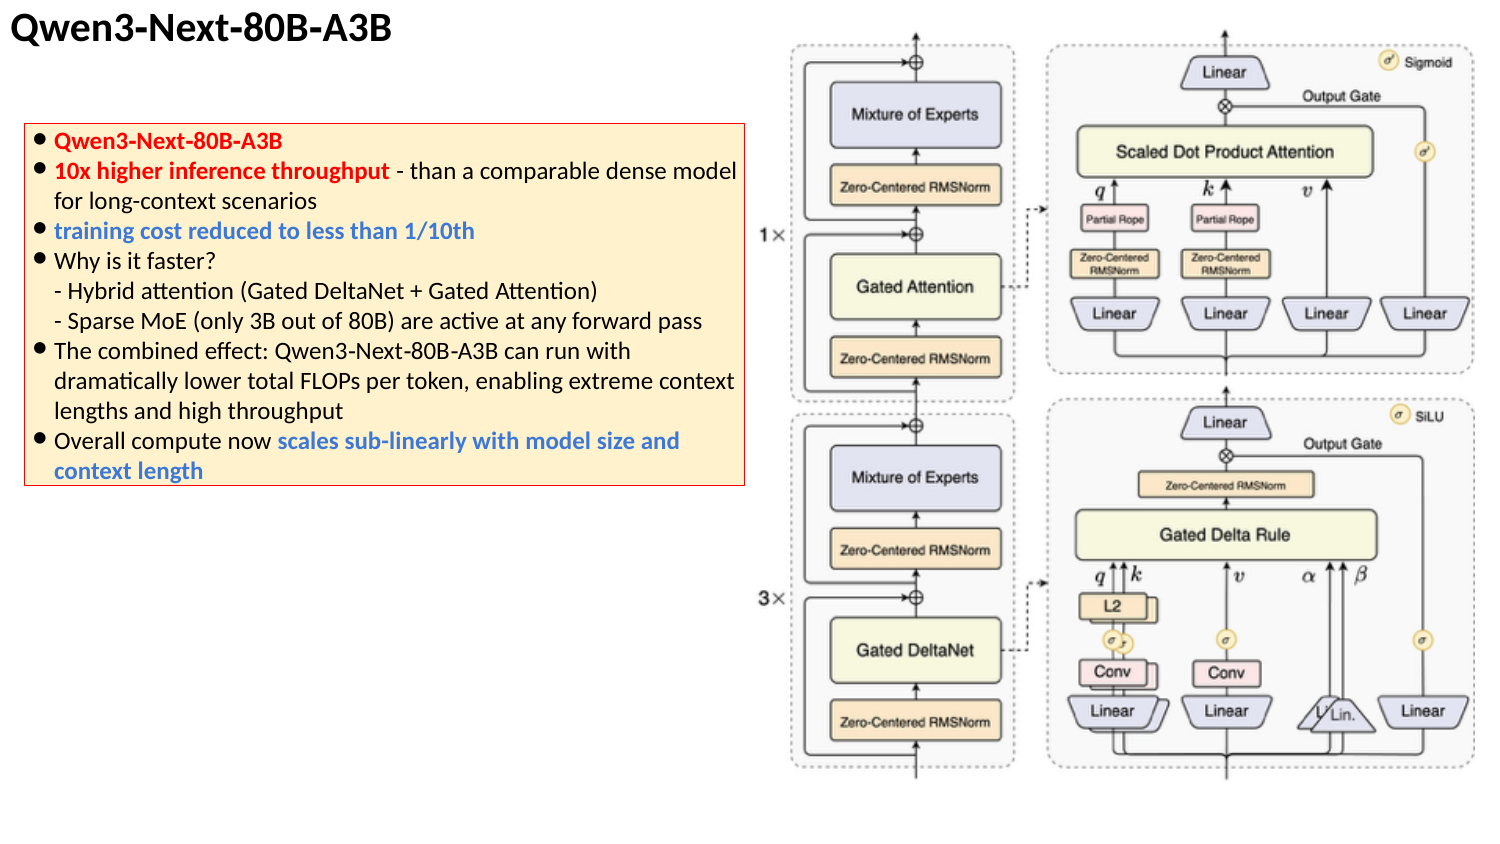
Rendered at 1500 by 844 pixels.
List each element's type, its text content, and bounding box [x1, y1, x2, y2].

text_box Qwen3‑Next‑80B‑A3B [8, 0, 589, 52]
text_box Qwen3‑Next‑80B‑A3B 10x higher inference throughput - than a comparable dense model for long-context scenarios training cost reduced to less than 1/10th Why is it faster? - Hybrid attention (Gated DeltaNet + Gated Attention) - Sparse MoE (only 3B out of 80B) are active at any forward pass The combined effect: Qwen3‑Next‑80B‑A3B can run with dramatically lower total FLOPs per token, enabling extreme context lengths and high throughput Overall compute now scales sub-linearly with model size and context length [24, 123, 745, 486]
picture [753, 24, 1476, 794]
